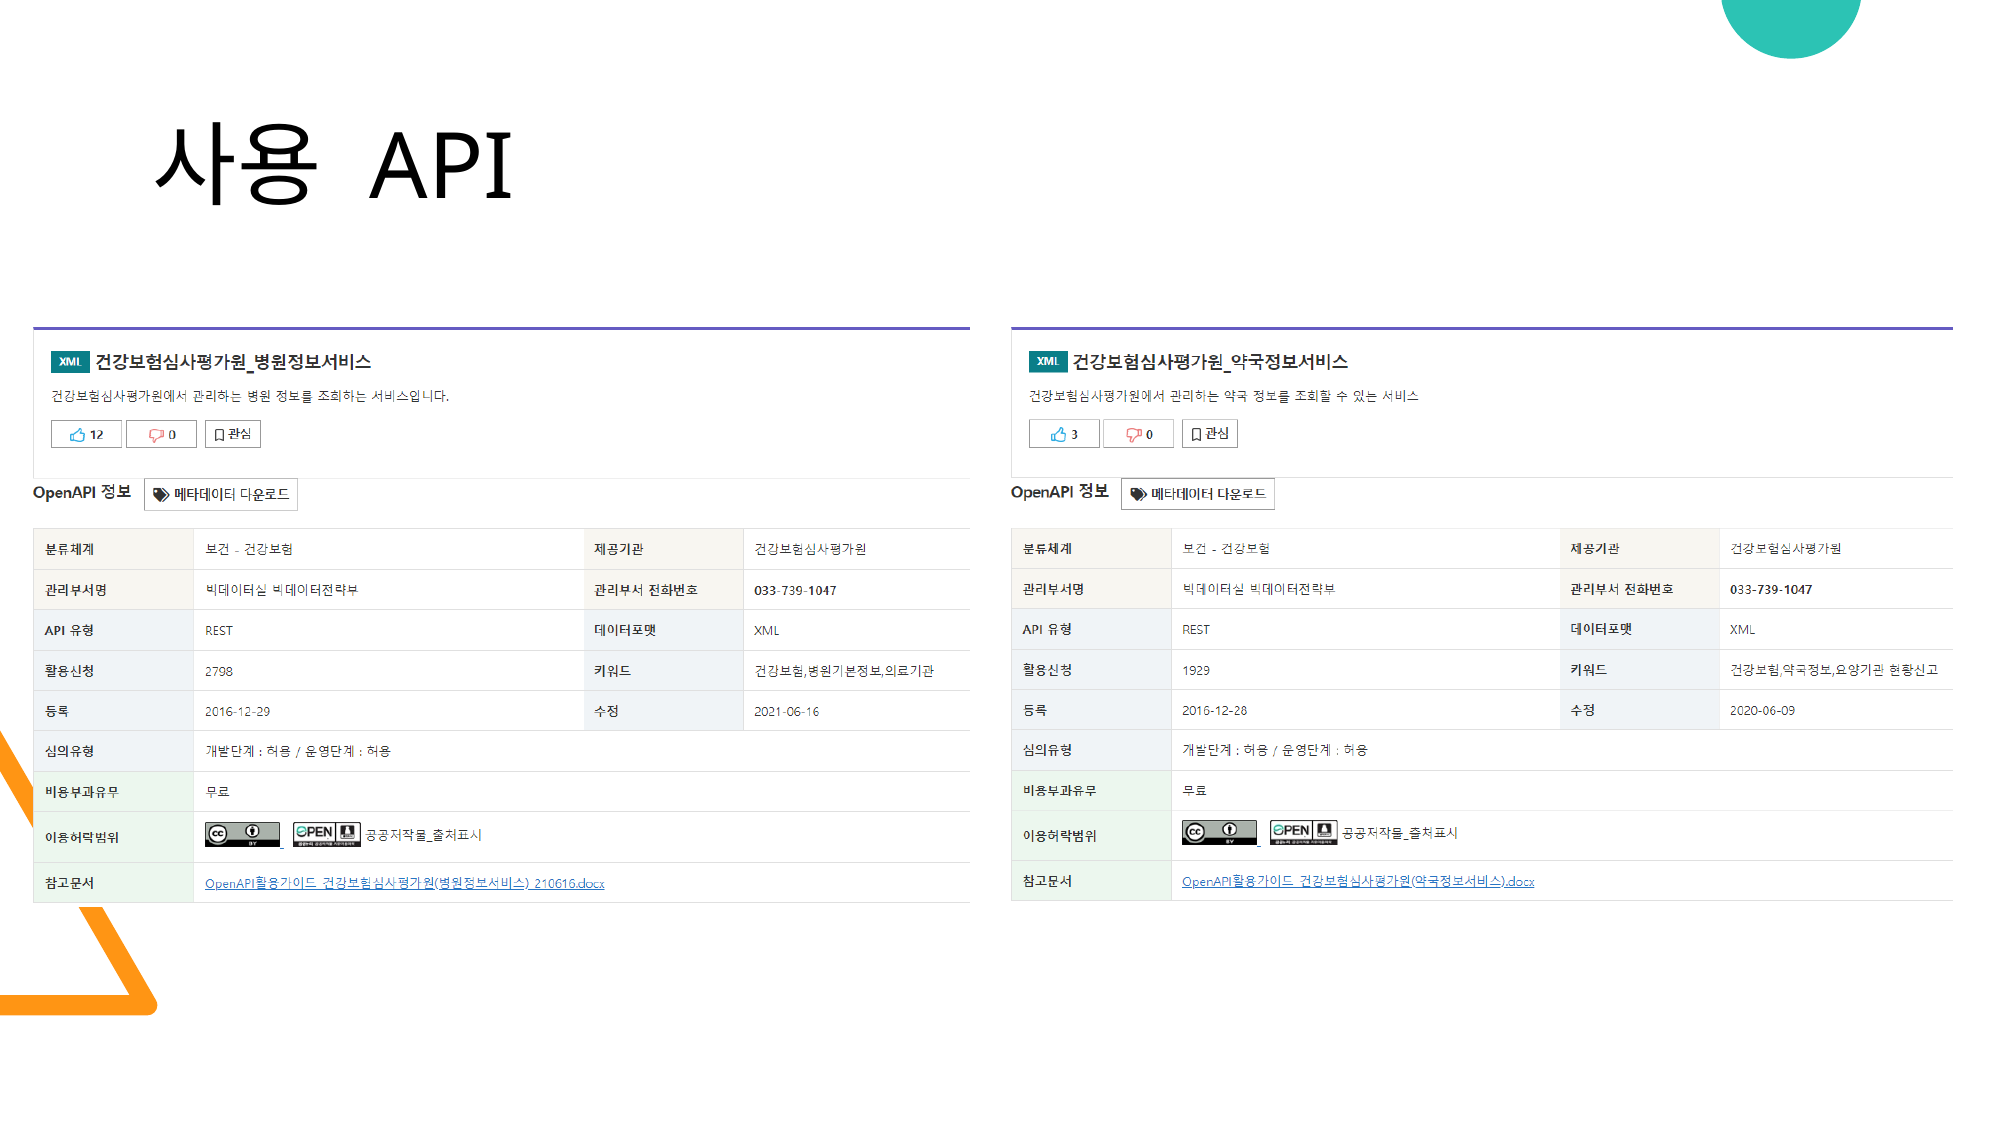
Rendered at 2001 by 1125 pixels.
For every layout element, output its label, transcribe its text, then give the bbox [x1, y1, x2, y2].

picture [32, 325, 970, 907]
title 사용 API [137, 59, 1863, 278]
picture [1010, 325, 1953, 905]
